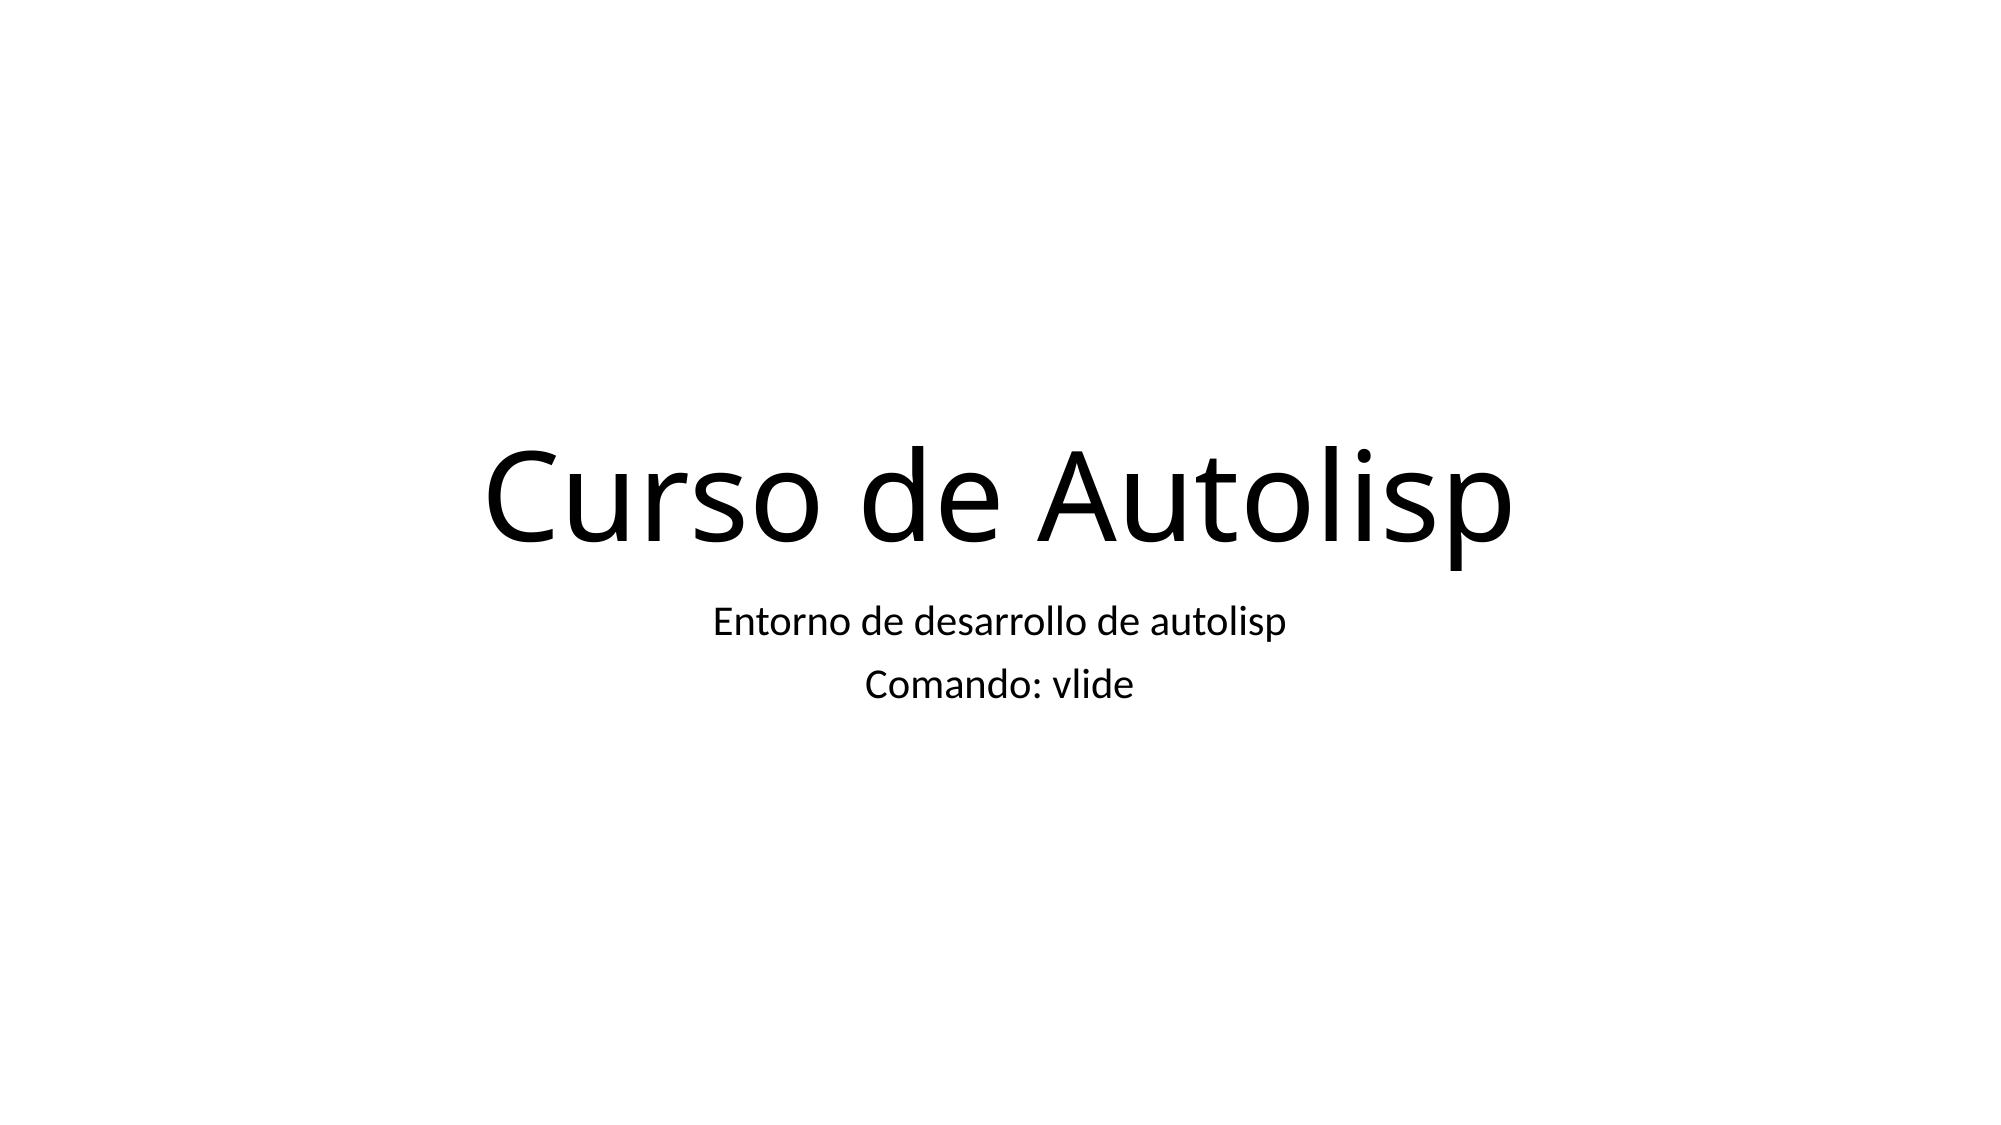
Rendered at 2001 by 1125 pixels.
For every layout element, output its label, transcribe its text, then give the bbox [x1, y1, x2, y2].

title Curso de Autolisp [249, 392, 1750, 576]
subtitle Entorno de desarrollo de autolisp Comando: vlide [249, 590, 1750, 716]
